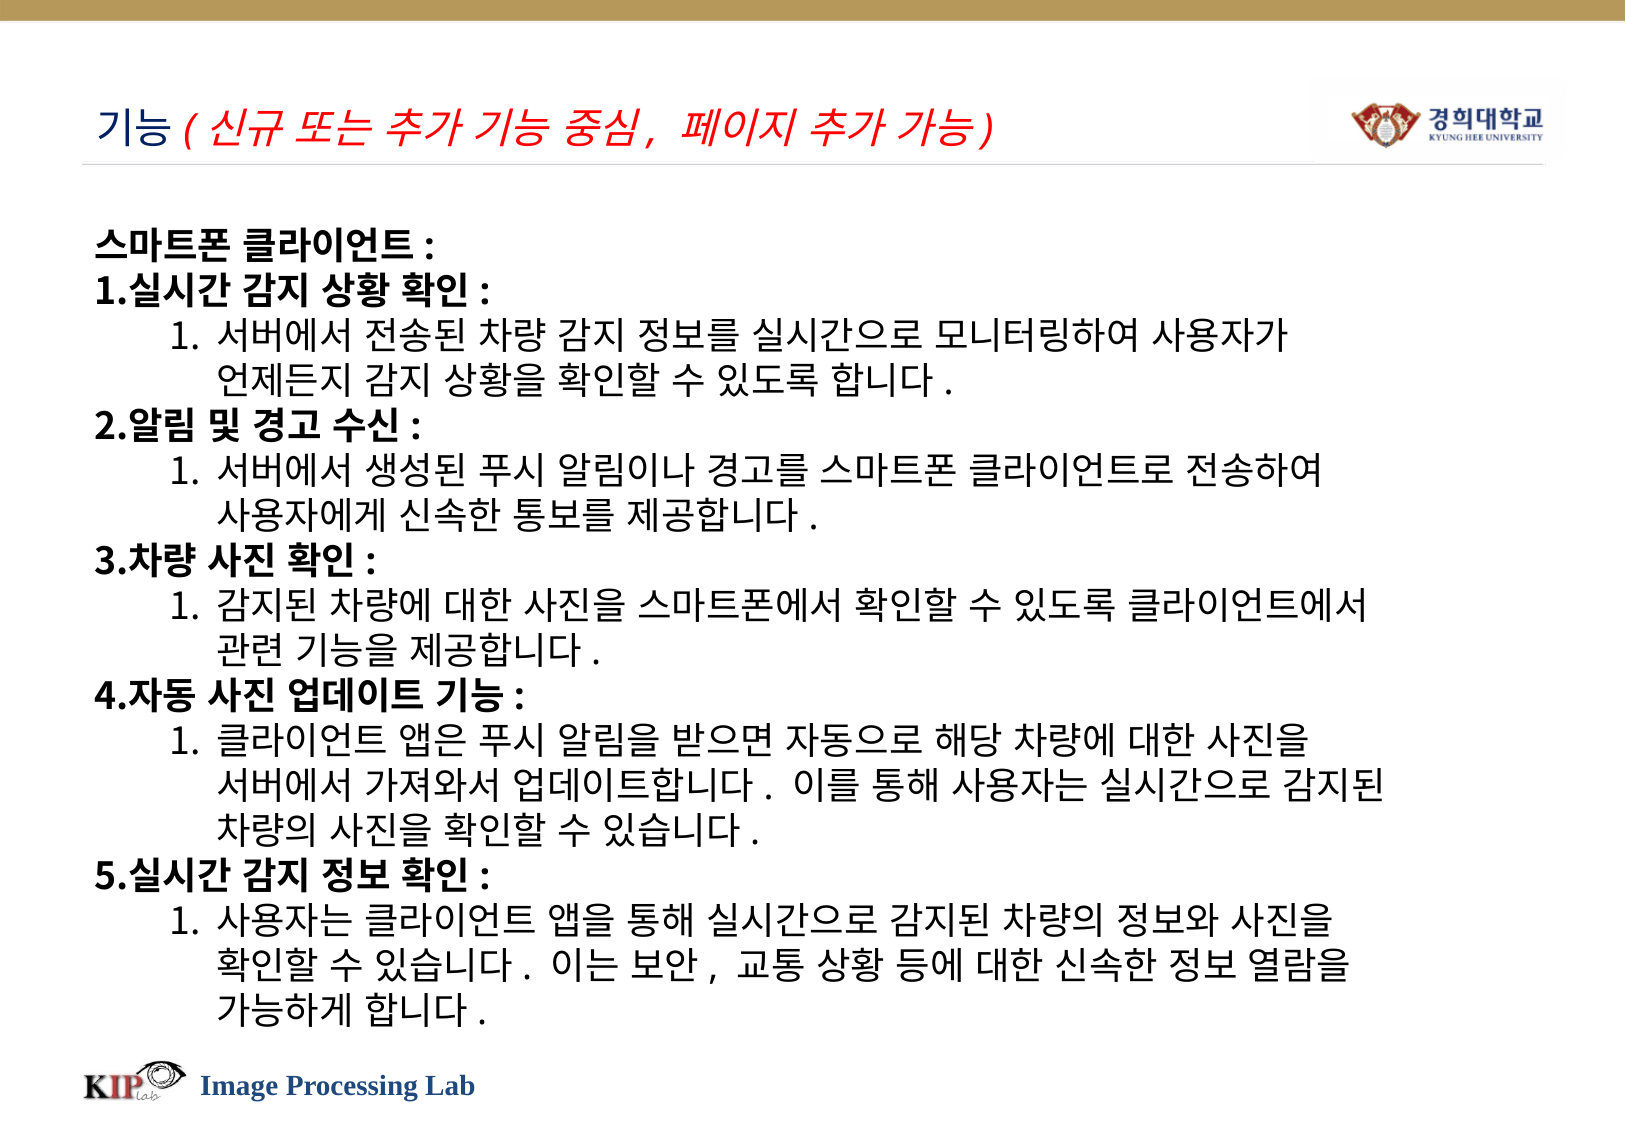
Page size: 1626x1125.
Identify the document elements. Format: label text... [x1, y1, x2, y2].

title 기능(신규 또는 추가 기능 중심, 페이지 추가 가능) [94, 100, 1025, 219]
text_box 스마트폰 클라이언트: 실시간 감지 상황 확인: 서버에서 전송된 차량 감지 정보를 실시간으로 모니터링하여 사용자가 언제든지 감지 상황을 확인할 수 있도록 합니다. 알림 및 경고 수신: 서버에서 생성된 푸시 알림이나 경고를 스마트폰 클라이언트로 전송하여 사용자에게 신속한 통보를 제공합니다. 차량 사진 확인: 감지된 차량에 대한 사진을 스마트폰에서 확인할 수 있도록 클라이언트에서 관련 기능을 제공합니다. 자동 사진 업데이트 기능: 클라이언트 앱은 푸시 알림을 받으면 자동으로 해당 차량에 대한 사진을 서버에서 가져와서 업데이트합니다. 이를 통해 사용자는 실시간으로 감지된 차량의 사진을 확인할 수 있습니다. 실시간 감지 정보 확인: 사용자는 클라이언트 앱을 통해 실시간으로 감지된 차량의 정보와 사진을 확인할 수 있습니다. 이는 보안, 교통 상황 등에 대한 신속한 정보 열람을 가능하게 합니다. [94, 219, 1420, 1124]
picture [0, 0, 1625, 1125]
